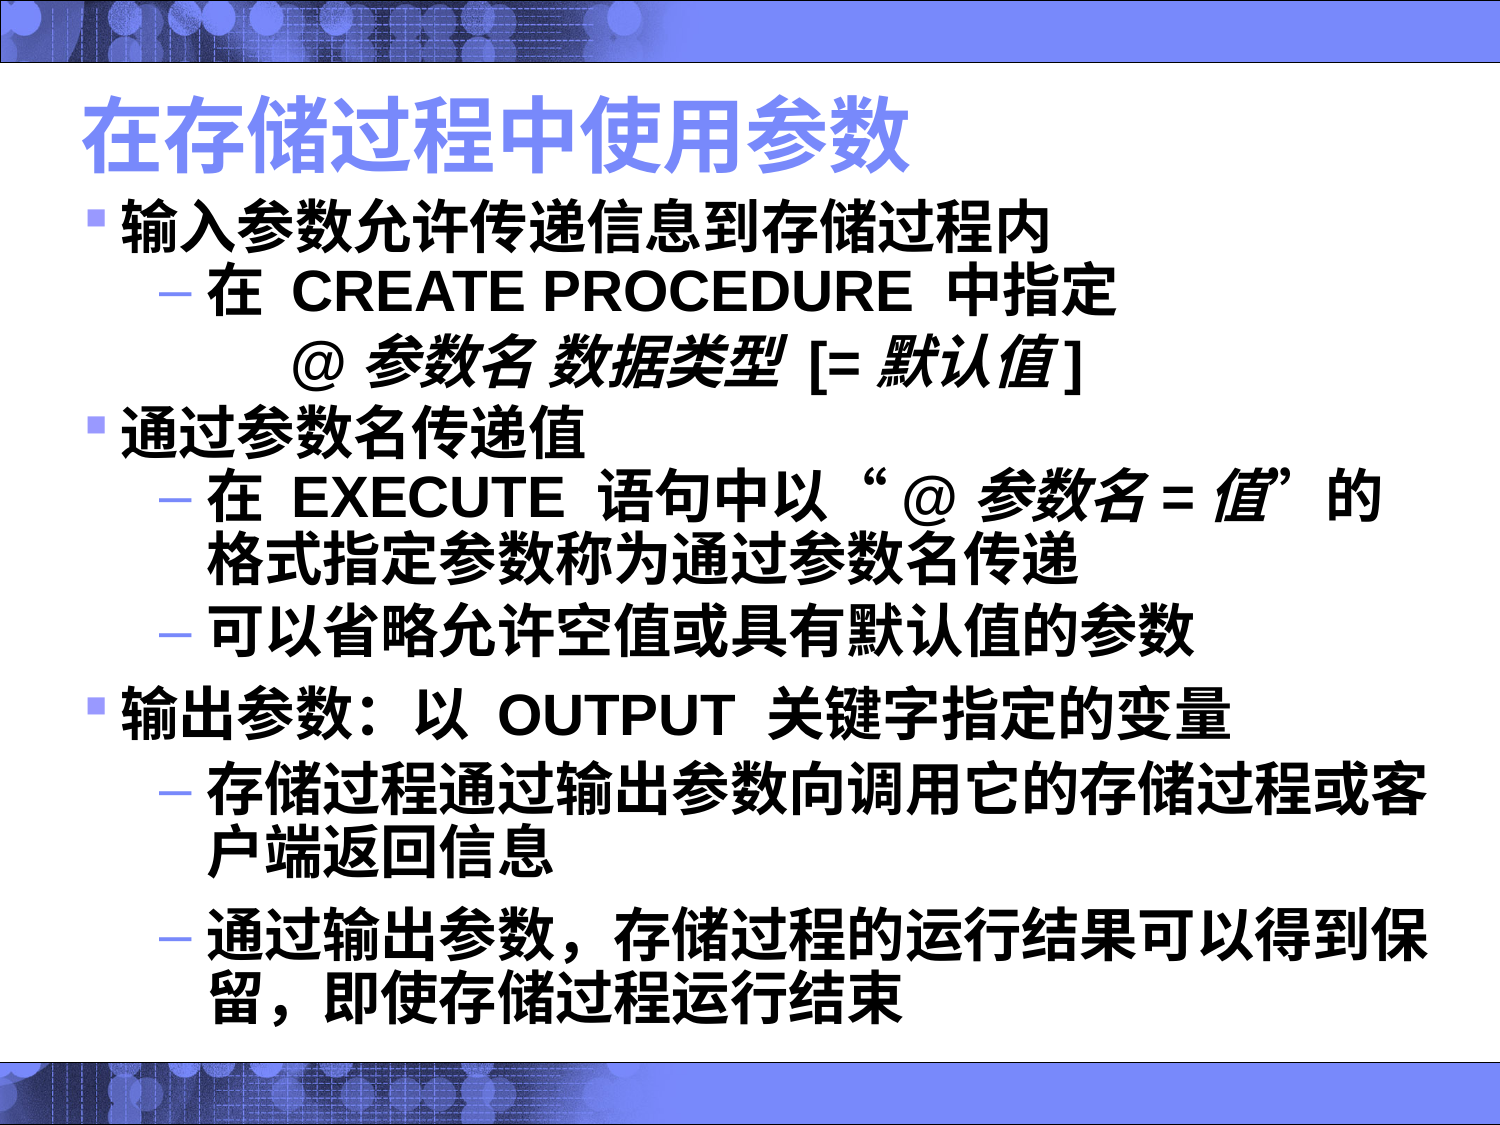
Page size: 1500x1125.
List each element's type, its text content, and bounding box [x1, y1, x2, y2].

picture [1, 1, 1500, 62]
picture [0, 1063, 1500, 1124]
text_box 输入参数允许传递信息到存储过程内 在 CREATE PROCEDURE 中指定 @参数名 数据类型 [=默认值] 通过参数名传递值 在 EXECUTE 语句中以“@参数名=值”的格式指定参数称为通过参数名传递 可以省略允许空值或具有默认值的参数 输出参数：以 OUTPUT 关键字指定的变量 存储过程通过输出参数向调用它的存储过程或客户端返回信息 通过输出参数，存储过程的运行结果可以得到保留，即使存储过程运行结束 [68, 190, 1451, 1039]
title 在存储过程中使用参数 [65, 87, 1378, 170]
